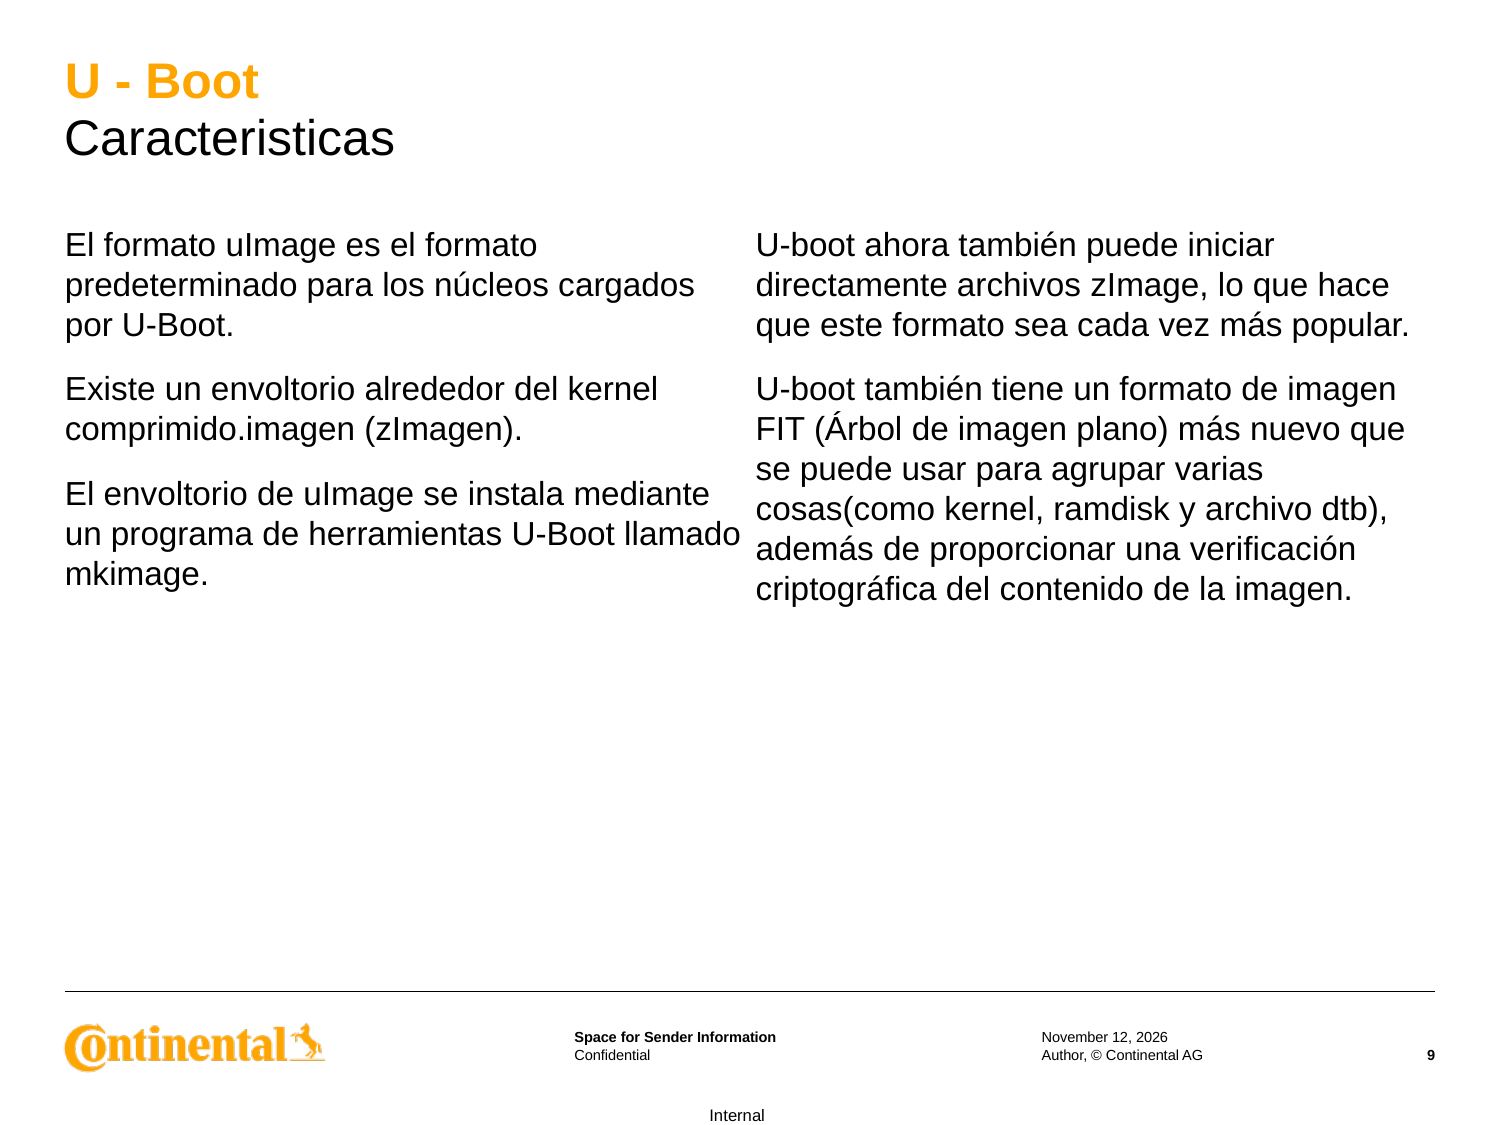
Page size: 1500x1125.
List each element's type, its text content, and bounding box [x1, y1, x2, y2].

slide_number 9 [1376, 1045, 1436, 1071]
title U - Boot Caracteristicas [64, 48, 1436, 167]
list El formato uImage es el formato predeterminado para los núcleos cargados por U-Boot. Existe un envoltorio alrededor del kernel comprimido.imagen (zImagen). El envoltorio de uImage se instala mediante un programa de herramientas U-Boot llamado mkimage. [64, 220, 744, 965]
footer Author, © Continental AG [1041, 1045, 1371, 1071]
list U-boot ahora también puede iniciar directamente archivos zImage, lo que hace que este formato sea cada vez más popular. U-boot también tiene un formato de imagen FIT (Árbol de imagen plano) más nuevo que se puede usar para agrupar varias cosas(como kernel, ramdisk y archivo dtb), además de proporcionar una verificación criptográfica del contenido de la imagen. [755, 220, 1436, 965]
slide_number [1041, 1021, 1371, 1045]
